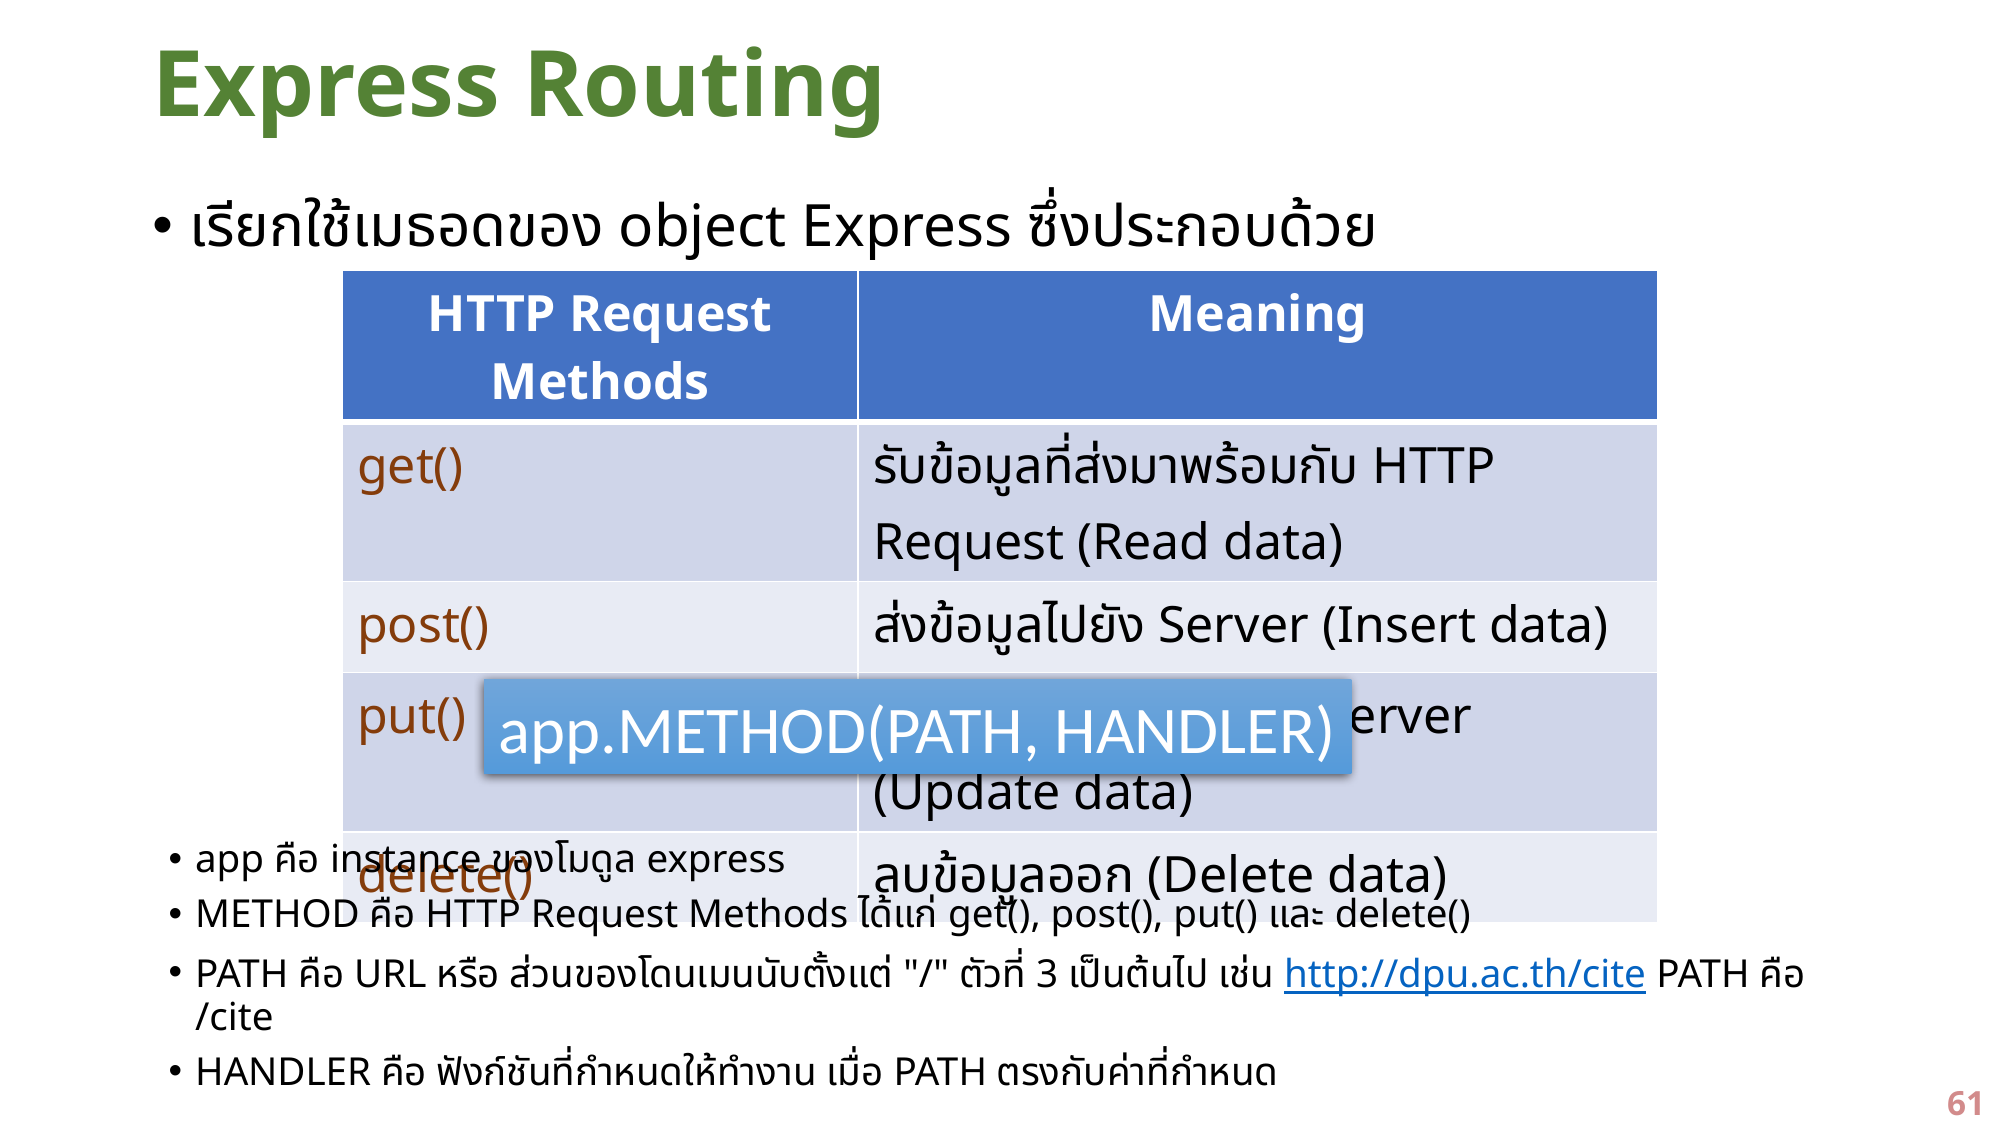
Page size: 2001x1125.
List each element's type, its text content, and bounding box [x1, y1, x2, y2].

table_cell put() [343, 673, 857, 831]
title Express Routing [137, 22, 1863, 153]
text_box app คือ instance ของโมดูล express METHOD คือ HTTP Request Methods ได้แก่ get(), post(), put() และ delete() PATH คือ URL หรือ ส่วนของโดนเมนนับตั้งแต่ "/" ตัวที่ 3 เป็นต้นไป เช่น http://dpu.ac.th/cite PATH คือ /cite HANDLER คือ ฟังก์ชันที่กำหนดให้ทำงาน เมื่อ PATH ตรงกับค่าที่กำหนด [153, 832, 1879, 1103]
slide_number 61 [1550, 1083, 2000, 1125]
list เรียกใช้เมธอดของ object Express ซึ่งประกอบด้วย [137, 189, 1863, 293]
table_header Meaning [859, 271, 1657, 419]
table_cell รับข้อมูลที่ส่งมาพร้อมกับ HTTP Request (Read data) [859, 425, 1657, 581]
table_cell get() [343, 425, 857, 581]
table_header HTTP Request Methods [343, 271, 857, 419]
table_cell ส่งข้อมูลไป update ที่ server (Update data) [859, 673, 1657, 831]
text_box app.METHOD(PATH, HANDLER) [484, 679, 1352, 774]
table_cell ส่งข้อมูลไปยัง Server (Insert data) [859, 582, 1657, 672]
table_cell post() [343, 582, 857, 672]
